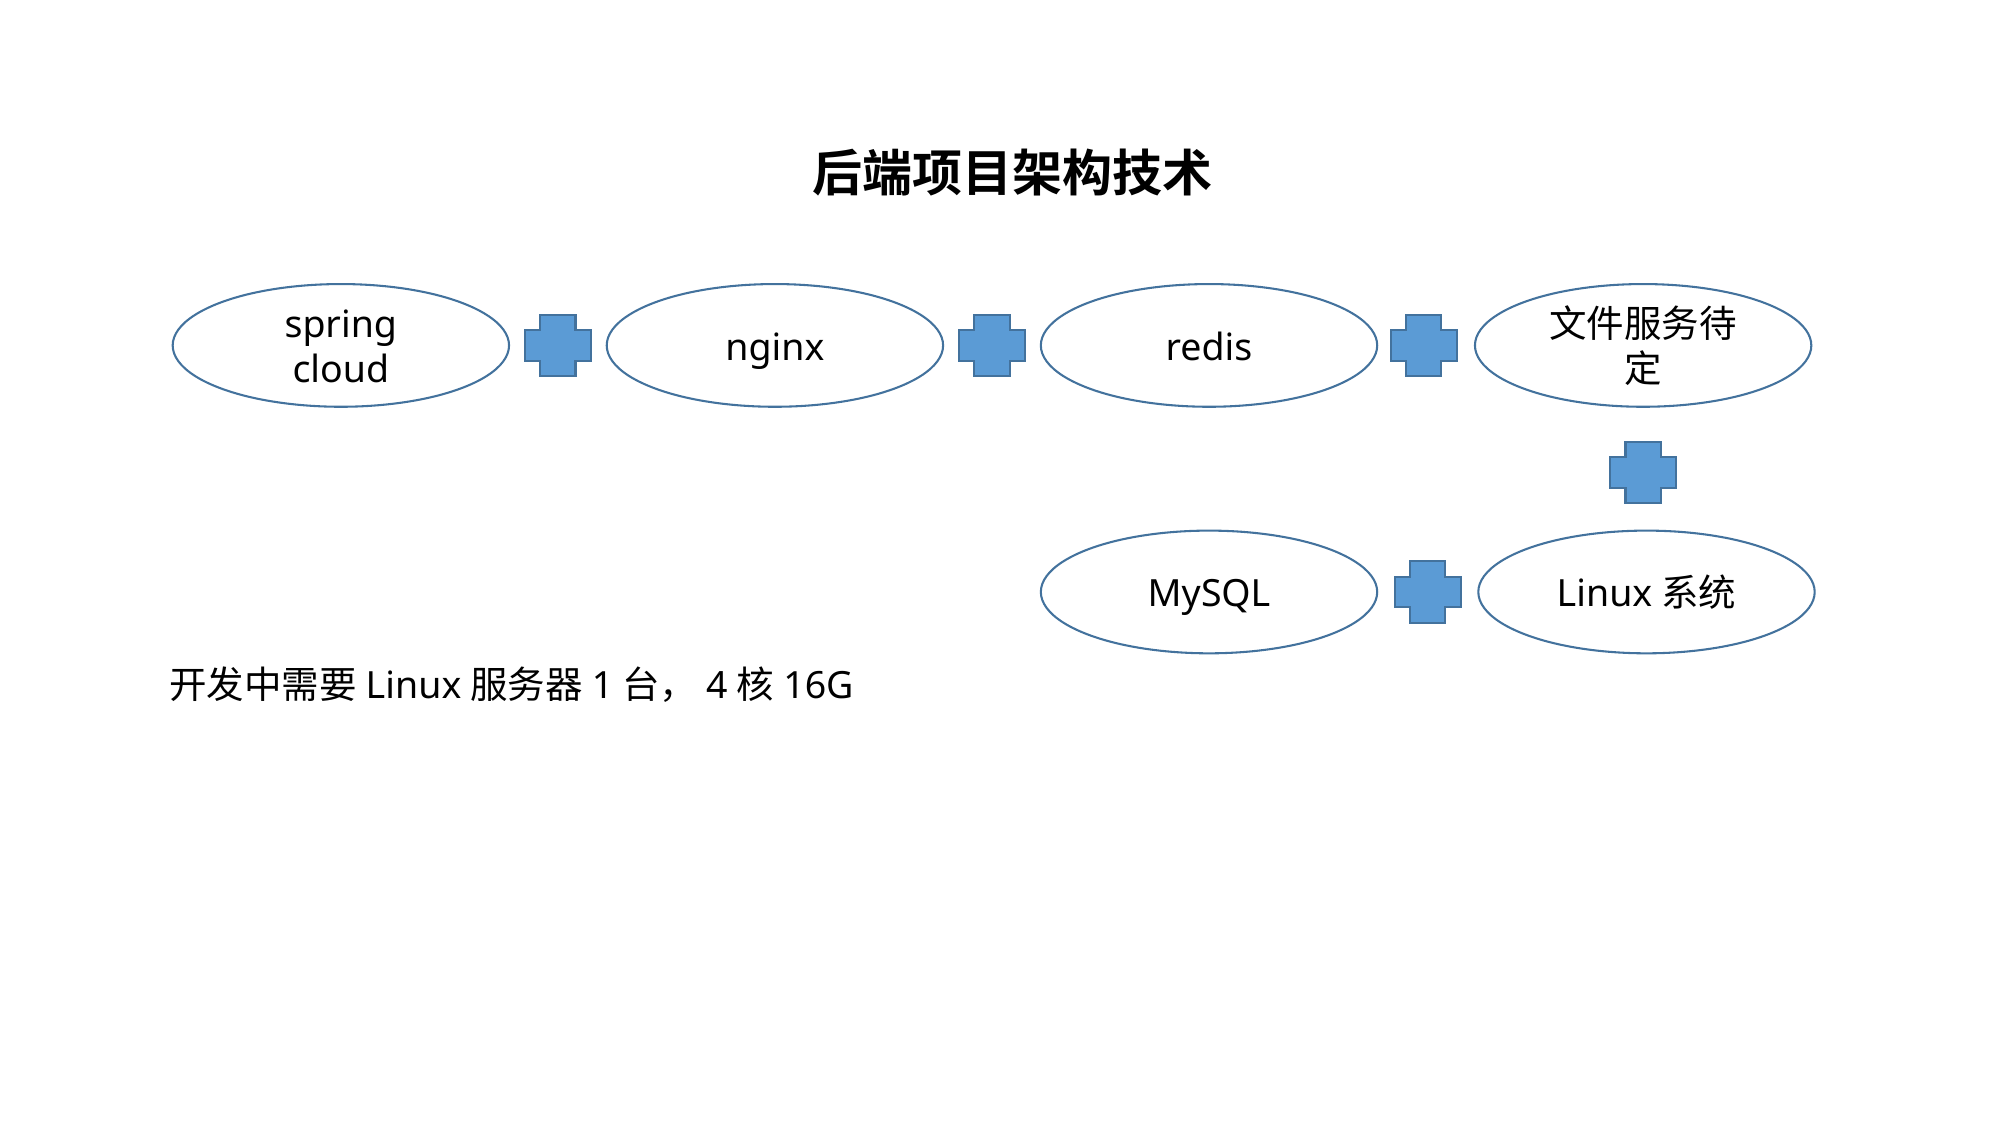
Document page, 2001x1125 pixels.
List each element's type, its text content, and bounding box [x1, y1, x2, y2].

text_box [1390, 314, 1458, 377]
text_box [524, 314, 592, 377]
text_box MySQL [1039, 529, 1379, 655]
text_box 开发中需要Linux服务器1台，4核16G [154, 653, 869, 714]
text_box [1394, 560, 1462, 624]
text_box spring cloud [171, 283, 511, 408]
text_box 文件服务待定 [1473, 283, 1813, 408]
text_box [958, 314, 1026, 377]
text_box Linux系统 [1477, 529, 1816, 655]
text_box [1609, 441, 1677, 504]
text_box nginx [605, 283, 945, 408]
text_box 后端项目架构技术 [797, 134, 1228, 209]
text_box redis [1039, 283, 1379, 408]
